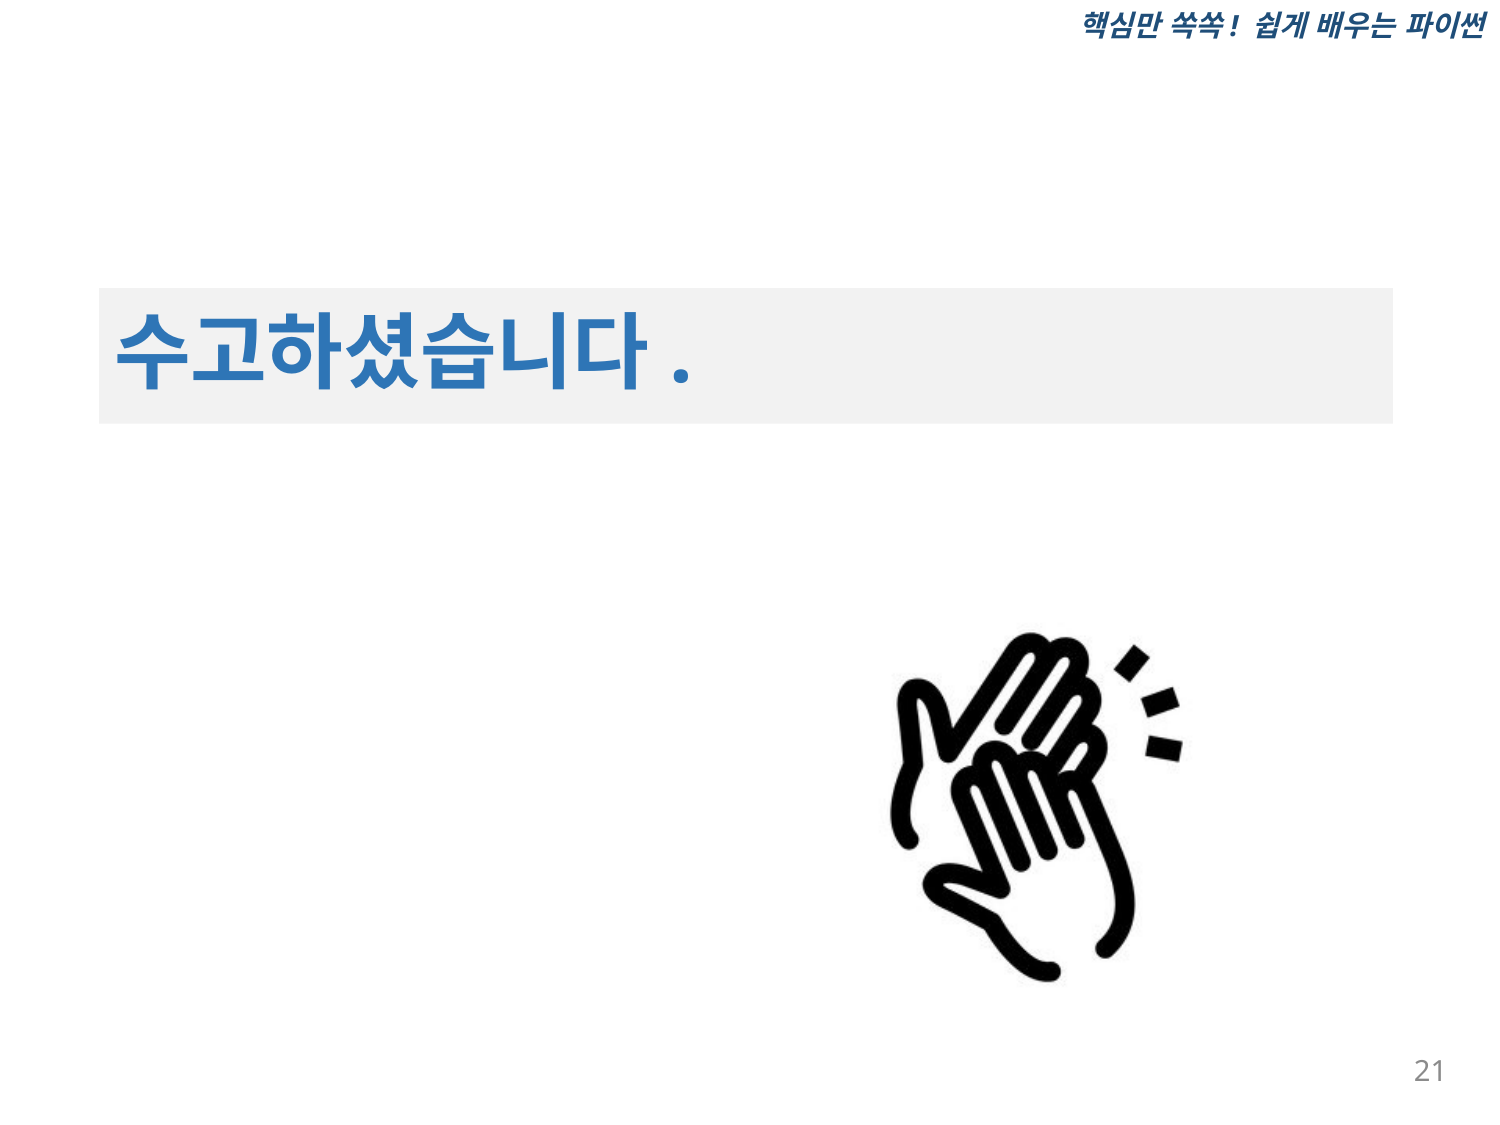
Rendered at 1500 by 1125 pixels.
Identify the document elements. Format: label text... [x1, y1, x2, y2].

picture [809, 548, 1305, 1031]
slide_number 32 [1125, 1042, 1463, 1103]
title 수고하셨습니다. [99, 288, 1393, 424]
